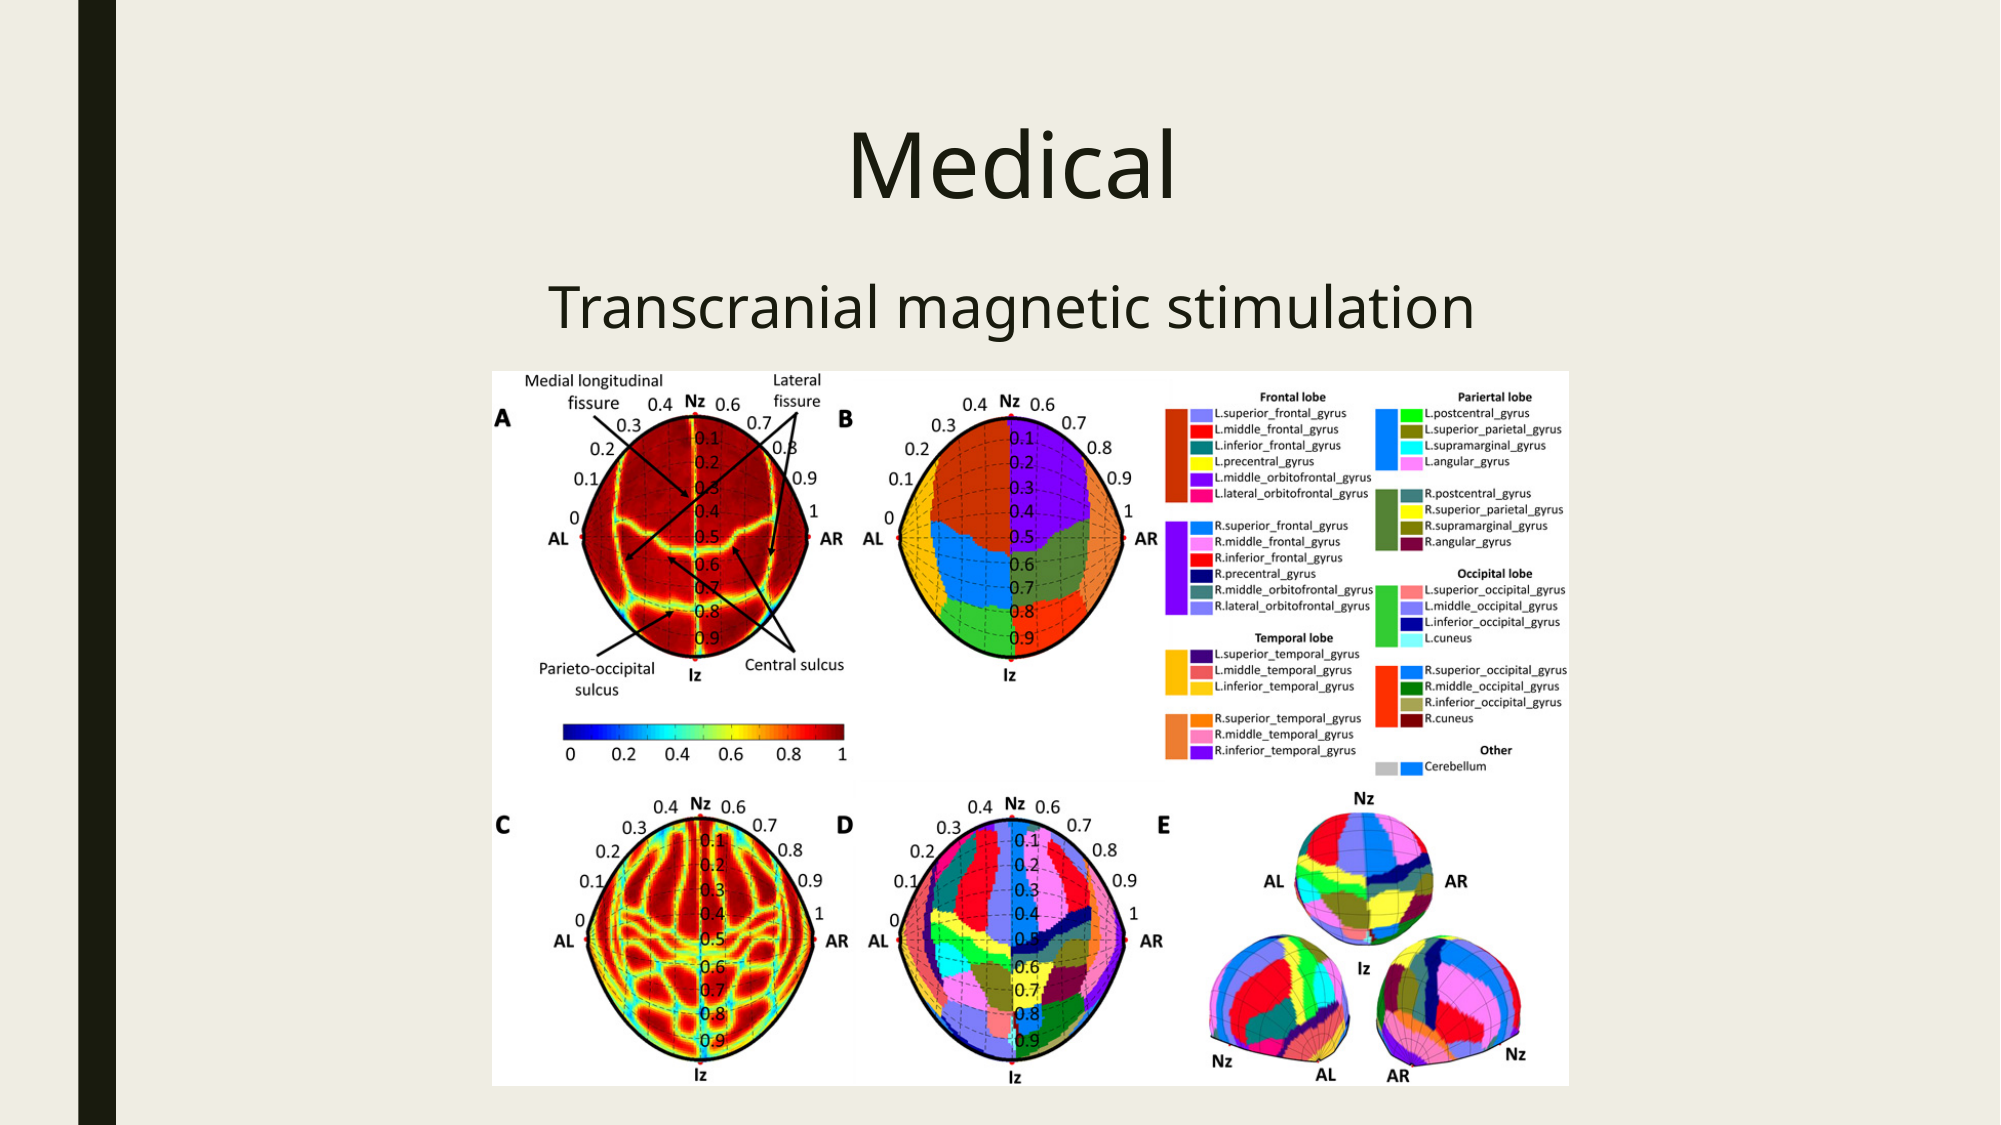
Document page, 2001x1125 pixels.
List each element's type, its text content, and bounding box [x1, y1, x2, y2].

title Medical [225, 112, 1800, 268]
picture [492, 371, 1569, 1086]
list Transcranial magnetic stimulation [225, 268, 1800, 857]
